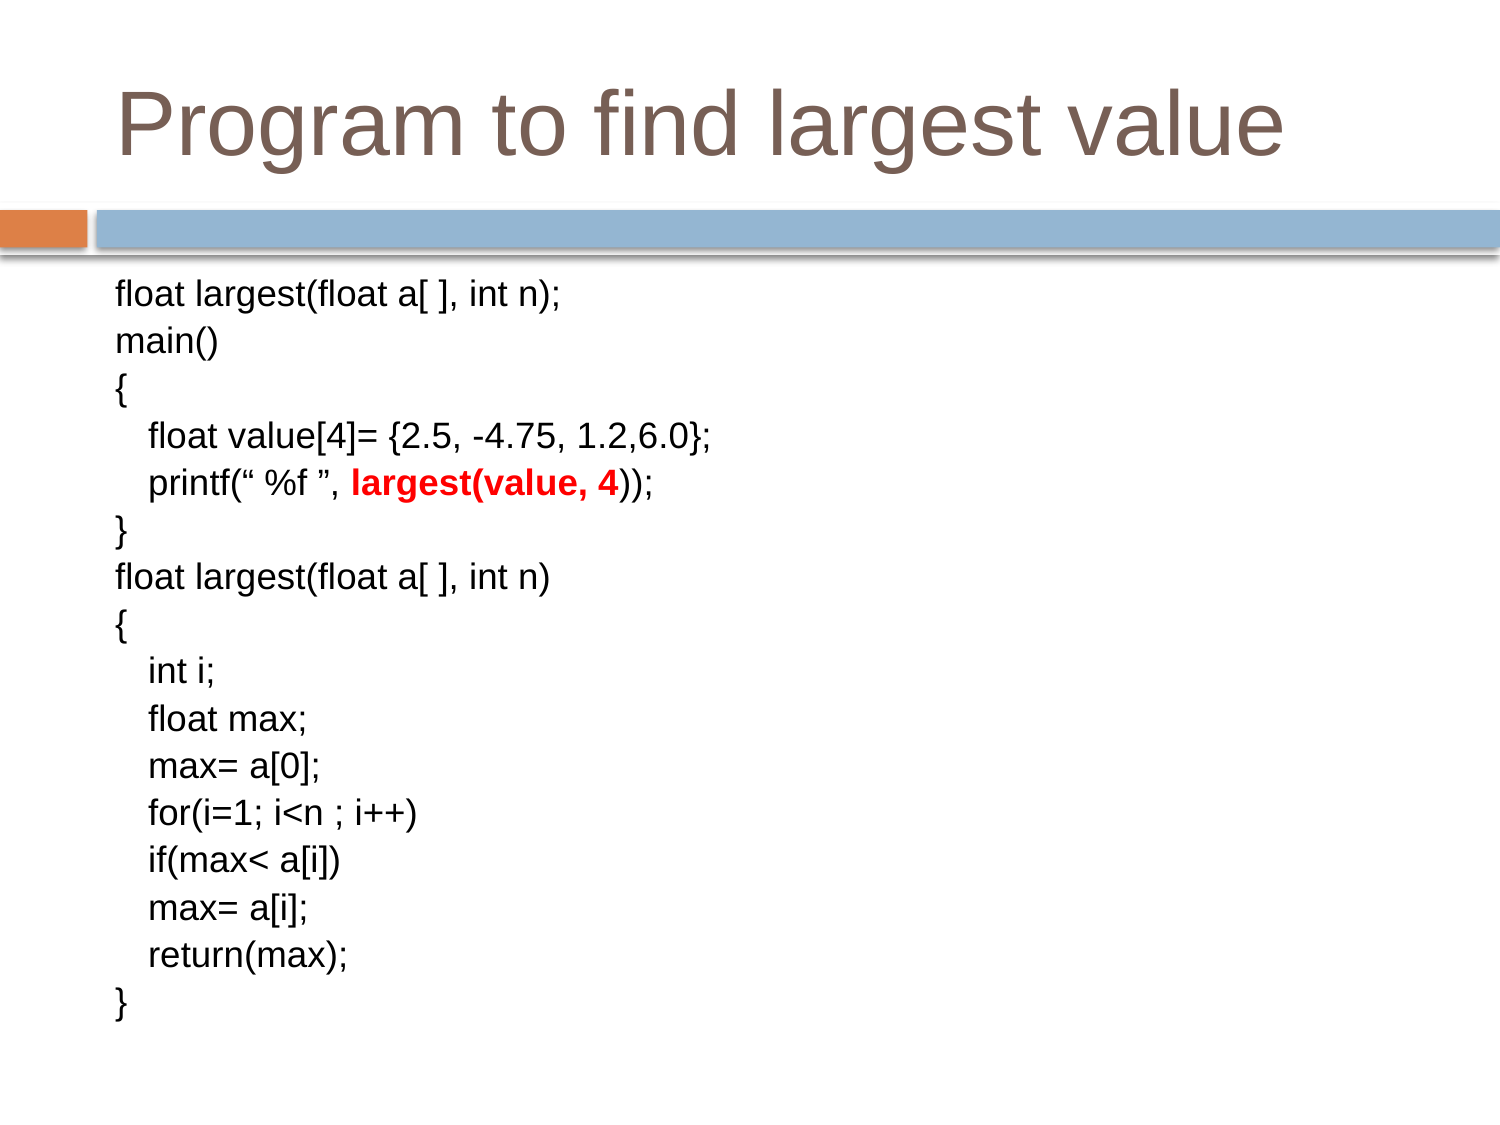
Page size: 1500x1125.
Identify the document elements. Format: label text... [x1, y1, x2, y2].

title Program to find largest value [100, 37, 1438, 200]
list float largest(float a[ ], int n); main() { float value[4]= {2.5, -4.75, 1.2,6.0}; printf(“ %f ”, largest(value, 4)); } float largest(float a[ ], int n) { int i; float max; max= a[0]; for(i=1; i<n ; i++) if(max< a[i]) max= a[i]; return(max); } [100, 262, 1438, 1125]
